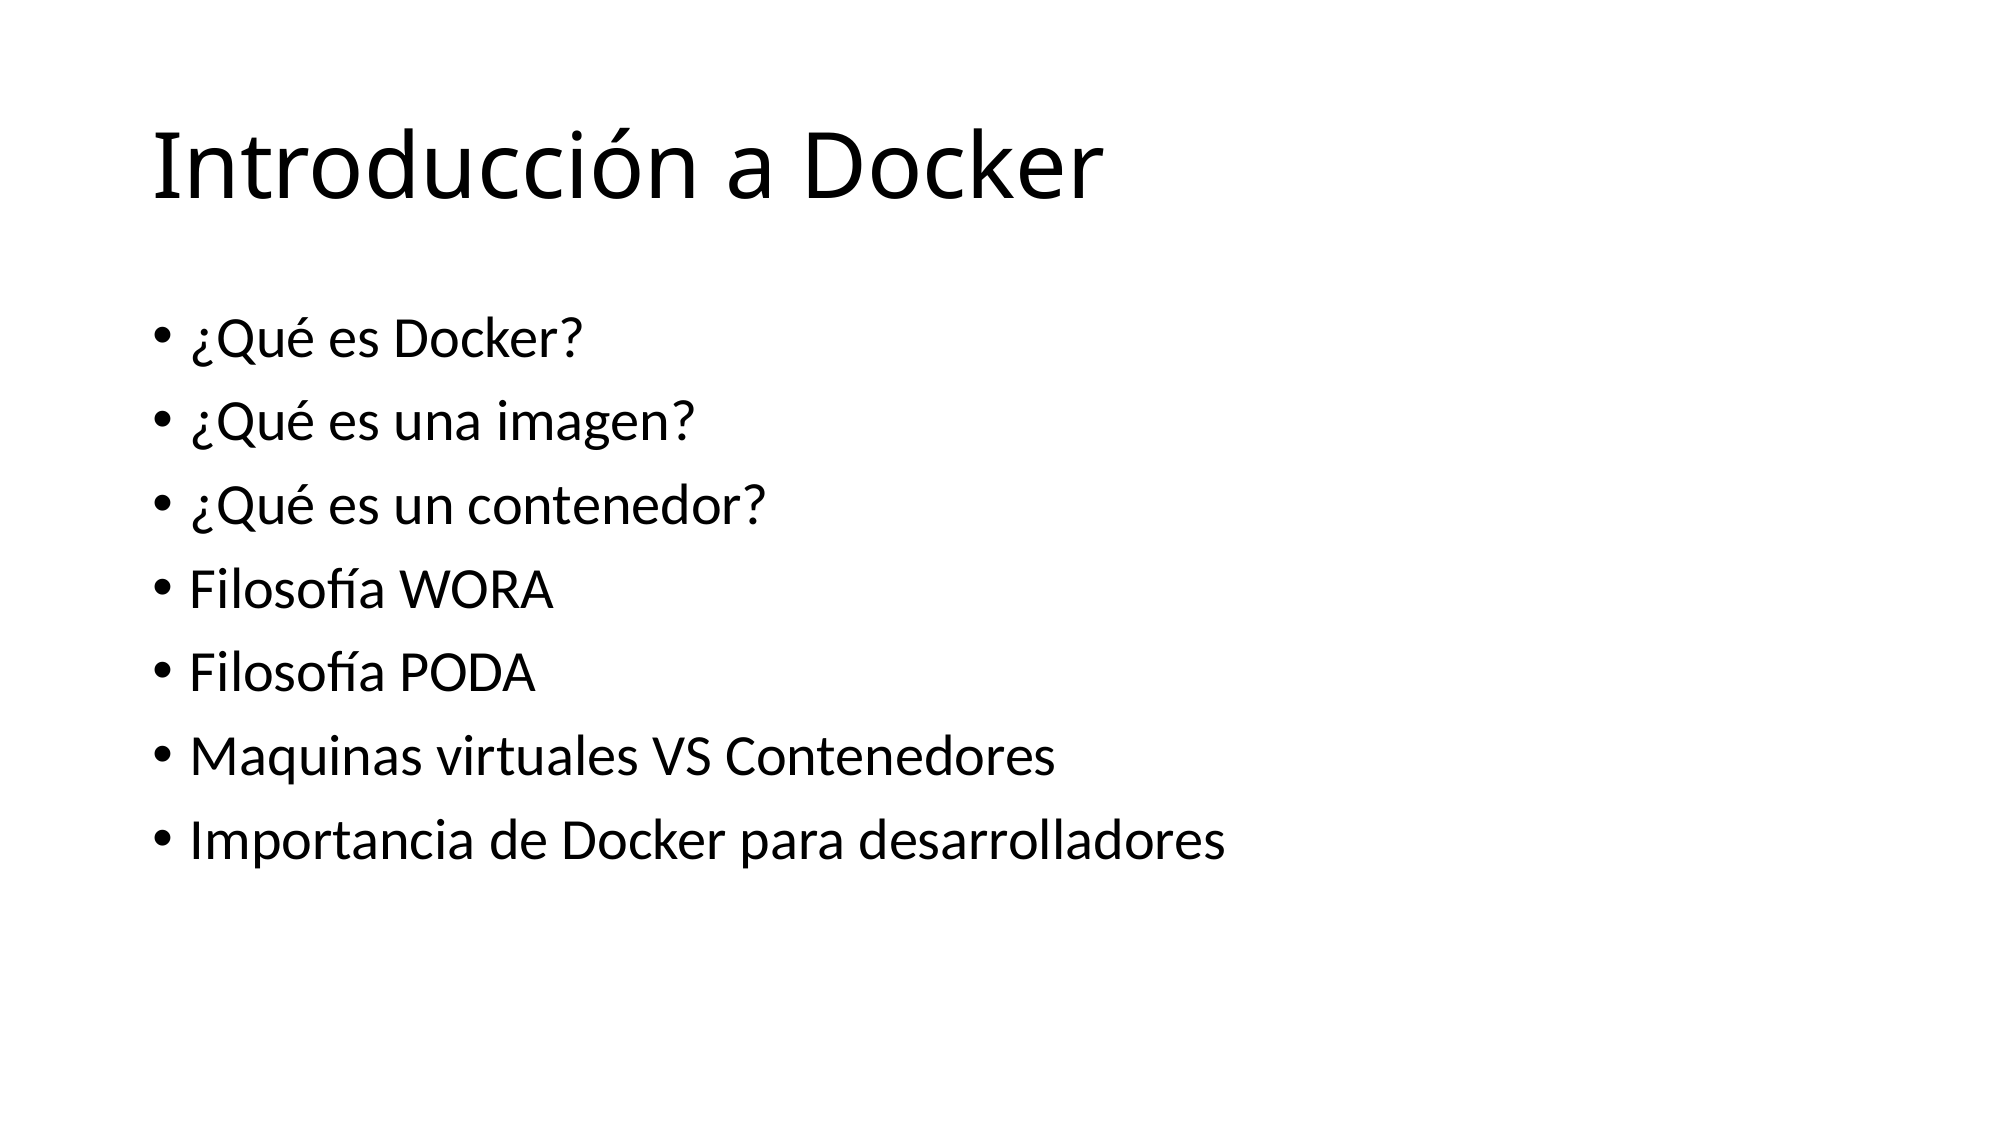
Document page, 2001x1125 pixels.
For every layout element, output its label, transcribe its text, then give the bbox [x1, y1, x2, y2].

title Introducción a Docker [137, 59, 1863, 278]
list ¿Qué es Docker? ¿Qué es una imagen? ¿Qué es un contenedor? Filosofía WORA Filosofía PODA Maquinas virtuales VS Contenedores Importancia de Docker para desarrolladores [137, 299, 1863, 1014]
